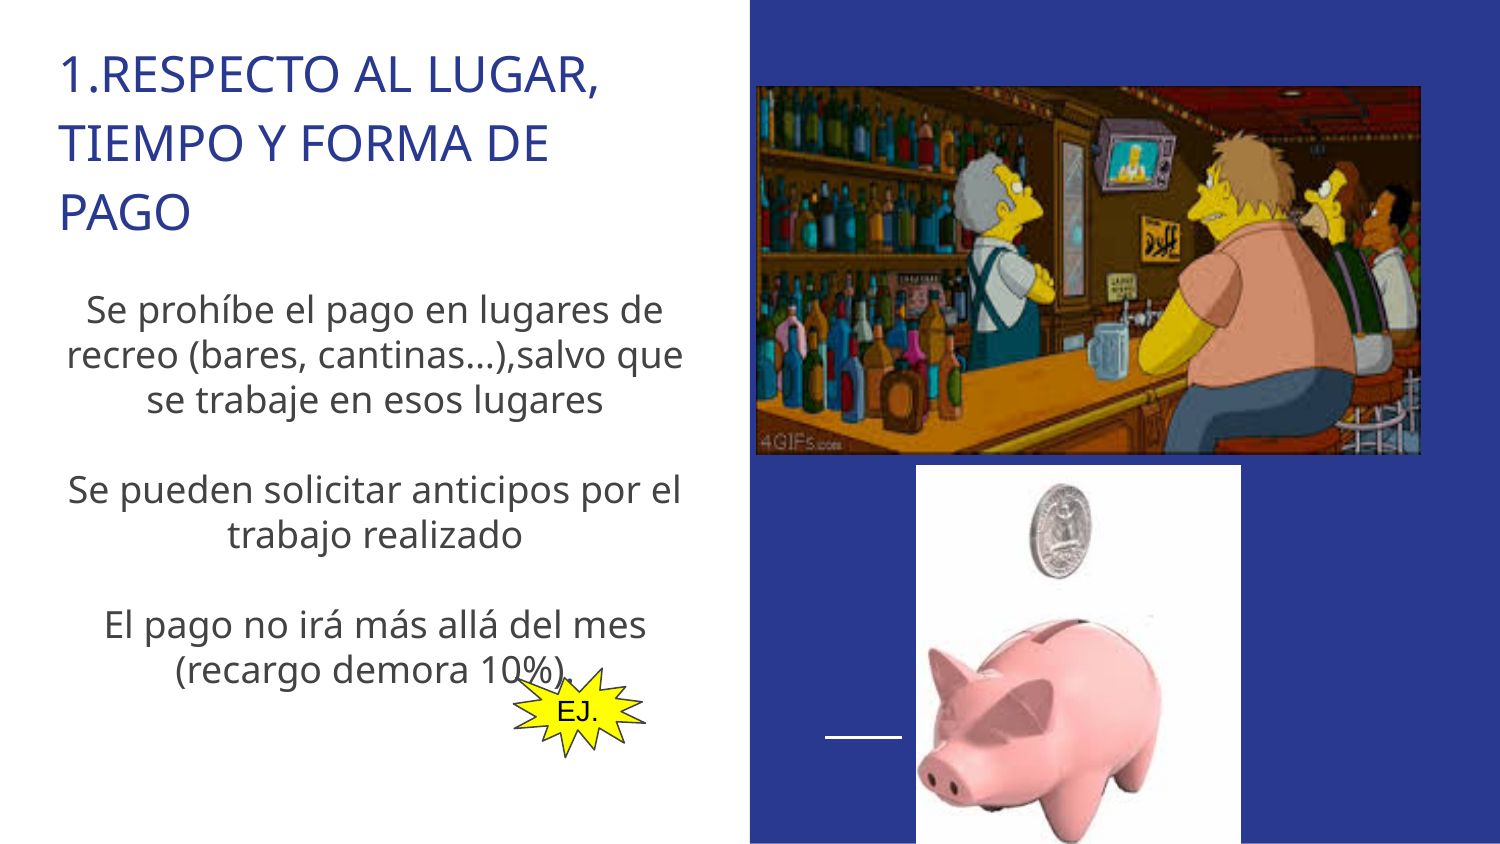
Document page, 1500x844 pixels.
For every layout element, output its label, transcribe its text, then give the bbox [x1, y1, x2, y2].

subtitle Se prohíbe el pago en lugares de recreo (bares, cantinas…),salvo que se trabaje en esos lugares Se pueden solicitar anticipos por el trabajo realizado El pago no irá más allá del mes (recargo demora 10%). [43, 226, 708, 792]
text_box EJ. [513, 668, 646, 758]
picture [756, 85, 1421, 455]
title 1.RESPECTO AL LUGAR, TIEMPO Y FORMA DE PAGO [43, 54, 708, 226]
picture [915, 465, 1242, 844]
